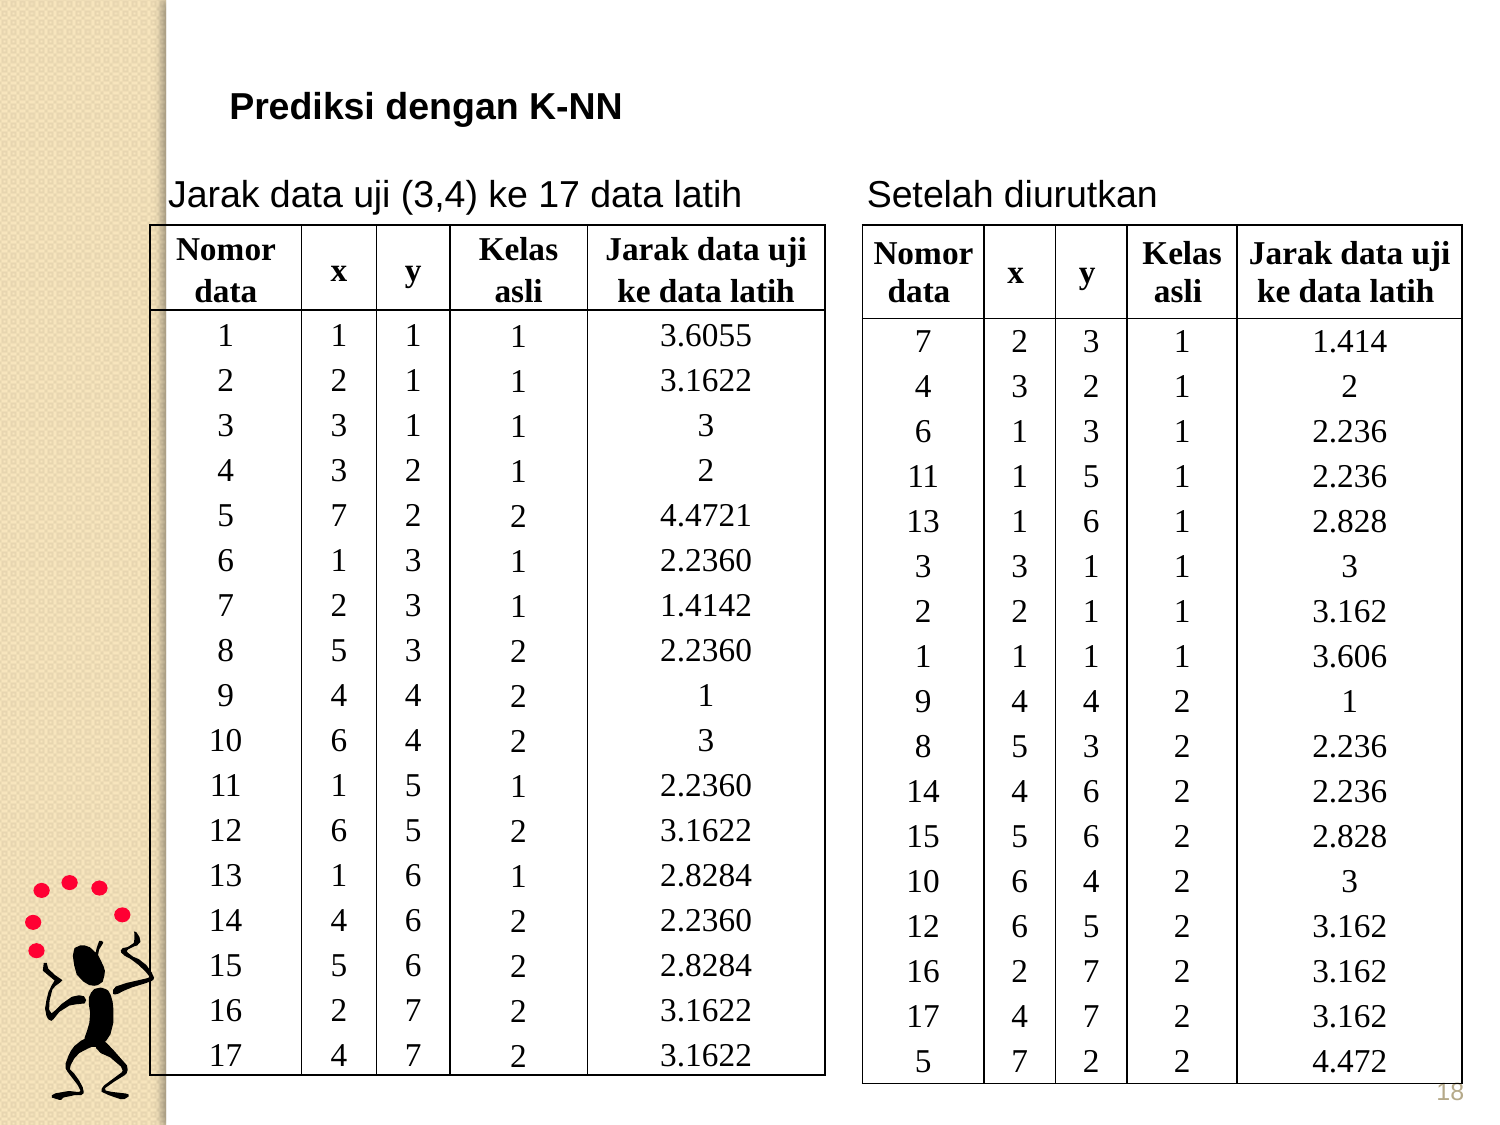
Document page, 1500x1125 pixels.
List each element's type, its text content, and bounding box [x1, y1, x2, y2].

table_cell 2 [1128, 949, 1236, 994]
table_cell 1 [151, 311, 301, 355]
table_cell 14 [162, 895, 301, 940]
table_cell 12 [151, 805, 301, 850]
table_cell 5 [151, 490, 301, 535]
table_cell 17 [863, 994, 983, 1039]
table_cell 5 [863, 1039, 983, 1083]
table_cell 2 [377, 445, 449, 490]
table_cell 2 [985, 589, 1055, 634]
table_cell 1 [451, 850, 587, 895]
table_cell 7 [151, 580, 301, 625]
table_cell 3.6055 [588, 311, 824, 355]
table_cell 3.162 [1238, 994, 1461, 1039]
table_cell 5 [985, 724, 1055, 769]
table_cell 1 [1128, 364, 1236, 409]
table_cell 7 [302, 490, 376, 535]
table_cell 4 [151, 445, 301, 490]
table_cell 3 [863, 544, 983, 589]
table_cell 1 [451, 535, 587, 580]
table_cell 15 [863, 814, 983, 859]
table_cell 5 [1056, 454, 1126, 499]
table_cell 3 [1056, 724, 1126, 769]
table_cell 1 [451, 445, 587, 490]
table_cell 2 [1056, 1039, 1126, 1083]
table_cell 1.4142 [588, 580, 824, 625]
table_cell 5 [377, 805, 449, 850]
table_cell 3 [302, 400, 376, 445]
table_cell 1 [302, 311, 376, 355]
table_cell 1 [1128, 319, 1236, 364]
table_cell 5 [302, 625, 376, 670]
table_cell 1.414 [1238, 319, 1461, 364]
table_cell 6 [985, 859, 1055, 904]
table_cell 1 [985, 409, 1055, 454]
table_cell 1 [451, 580, 587, 625]
table_cell 1 [1056, 634, 1126, 679]
slide_number 18 [1413, 1034, 1488, 1113]
table_header y [377, 226, 449, 309]
table_cell 3.1622 [588, 355, 824, 400]
table_cell 5 [302, 940, 376, 985]
table_cell 4 [985, 769, 1055, 814]
table_cell 2.8284 [588, 940, 824, 985]
table_cell 1 [302, 760, 376, 805]
table_cell 2 [1128, 859, 1236, 904]
table_header Kelas asli [451, 226, 587, 309]
table_cell 3 [377, 580, 449, 625]
table_header Jarak data uji ke data latih [588, 226, 824, 309]
table_cell 7 [377, 985, 449, 1030]
table_cell 3 [985, 544, 1055, 589]
table_cell 2 [451, 985, 587, 1030]
table_cell 2 [863, 589, 983, 634]
table_cell 6 [377, 940, 449, 985]
table_cell 2 [302, 985, 376, 1030]
table_cell 8 [863, 724, 983, 769]
table_cell 6 [302, 715, 376, 760]
table_cell 3 [1238, 544, 1461, 589]
table_cell 2 [1128, 679, 1236, 724]
table_cell 2 [985, 319, 1055, 364]
table_cell 4 [377, 670, 449, 715]
table_cell 6 [377, 850, 449, 895]
table_cell 1 [377, 355, 449, 400]
table_cell 7 [863, 319, 983, 364]
table_cell 3.162 [1238, 949, 1461, 994]
table_cell 3 [302, 445, 376, 490]
table_cell 16 [162, 985, 301, 1030]
table_cell 2.2360 [588, 625, 824, 670]
table_cell 4 [302, 1030, 376, 1074]
table_cell 6 [985, 904, 1055, 949]
table_header Nomor data [863, 226, 983, 318]
table_cell 1 [377, 400, 449, 445]
text_box Setelah diurutkan [852, 162, 1173, 223]
table_cell 3 [588, 400, 824, 445]
table_cell 1 [1238, 679, 1461, 724]
table_cell 2.828 [1238, 499, 1461, 544]
table_cell 1 [377, 311, 449, 355]
table_cell 9 [151, 670, 301, 715]
table_cell 17 [162, 1030, 301, 1074]
table_cell 2 [302, 580, 376, 625]
table_cell 6 [863, 409, 983, 454]
table_cell 6 [1056, 814, 1126, 859]
table_cell 2 [451, 490, 587, 535]
table_cell 4 [985, 679, 1055, 724]
table_cell 1 [863, 634, 983, 679]
table_cell 2 [1128, 1039, 1236, 1083]
table_cell 3 [588, 715, 824, 760]
table_cell 13 [151, 850, 301, 895]
table_cell 2.236 [1238, 724, 1461, 769]
table_cell 4 [302, 670, 376, 715]
table_cell 2.8284 [588, 850, 824, 895]
table_cell 4.472 [1238, 1039, 1461, 1083]
table_cell 1 [985, 454, 1055, 499]
table_header Kelas asli [1128, 226, 1236, 318]
table_cell 2 [451, 670, 587, 715]
table_cell 2 [451, 715, 587, 760]
table_cell 7 [1056, 994, 1126, 1039]
table_cell 2 [451, 895, 587, 940]
table_cell 13 [863, 499, 983, 544]
table_cell 10 [151, 715, 301, 760]
table_cell 1 [451, 760, 587, 805]
table_cell 6 [377, 895, 449, 940]
table_cell 1 [1128, 544, 1236, 589]
table_cell 7 [377, 1030, 449, 1074]
table_cell 2.2360 [588, 535, 824, 580]
table_cell 4.4721 [588, 490, 824, 535]
table_cell 3 [985, 364, 1055, 409]
table_cell 4 [302, 895, 376, 940]
table_cell 7 [1056, 949, 1126, 994]
table_cell 14 [863, 769, 983, 814]
table_cell 1 [451, 355, 587, 400]
text_box Prediksi dengan K-NN [214, 74, 639, 135]
table_cell 1 [1128, 499, 1236, 544]
table_cell 6 [1056, 769, 1126, 814]
table_cell 2 [1128, 904, 1236, 949]
table_cell 2 [302, 355, 376, 400]
table_cell 1 [1128, 589, 1236, 634]
table_cell 2.828 [1238, 814, 1461, 859]
table_cell 6 [1056, 499, 1126, 544]
table_cell 2 [588, 445, 824, 490]
table_cell 1 [1056, 544, 1126, 589]
table_cell 3.1622 [588, 805, 824, 850]
table_cell 3 [1056, 409, 1126, 454]
table_cell 2 [451, 625, 587, 670]
table_cell 2 [1128, 814, 1236, 859]
table_cell 4 [377, 715, 449, 760]
table_cell 7 [985, 1039, 1055, 1083]
table_cell 15 [162, 940, 301, 985]
table_cell 1 [302, 535, 376, 580]
table_cell 1 [451, 400, 587, 445]
table_cell 2 [451, 1030, 587, 1074]
table_cell 10 [863, 859, 983, 904]
table_cell 3 [377, 535, 449, 580]
table_cell 1 [985, 499, 1055, 544]
table_cell 2.236 [1238, 769, 1461, 814]
table_header y [1056, 226, 1126, 318]
table_cell 3.606 [1238, 634, 1461, 679]
text_box Jarak data uji (3,4) ke 17 data latih [153, 162, 758, 223]
table_cell 2 [151, 355, 301, 400]
table_cell 4 [1056, 679, 1126, 724]
table_cell 3 [377, 625, 449, 670]
table_cell 2.2360 [588, 760, 824, 805]
table_cell 2 [377, 490, 449, 535]
table_cell 1 [1056, 589, 1126, 634]
table_cell 2.2360 [588, 895, 824, 940]
table_header x [985, 226, 1055, 318]
table_header x [302, 226, 376, 309]
table_cell 2 [985, 949, 1055, 994]
table_cell 9 [863, 679, 983, 724]
table_cell 2 [1128, 724, 1236, 769]
table_cell 2 [451, 805, 587, 850]
table_cell 2 [451, 940, 587, 985]
table_cell 1 [1128, 454, 1236, 499]
table_cell 3.1622 [588, 985, 824, 1030]
table_cell 8 [151, 625, 301, 670]
table_cell 5 [985, 814, 1055, 859]
table_cell 3.162 [1238, 589, 1461, 634]
table_cell 12 [863, 904, 983, 949]
table_cell 2 [1128, 769, 1236, 814]
table_cell 5 [377, 760, 449, 805]
table_cell 3 [1056, 319, 1126, 364]
table_cell 2 [1128, 994, 1236, 1039]
table_cell 16 [863, 949, 983, 994]
table_cell 2.236 [1238, 409, 1461, 454]
table_cell 1 [1128, 634, 1236, 679]
table_cell 2 [1238, 364, 1461, 409]
table_cell 1 [1128, 409, 1236, 454]
table_cell 3.1622 [588, 1030, 824, 1074]
table_cell 2.236 [1238, 454, 1461, 499]
table_header Jarak data uji ke data latih [1238, 226, 1461, 318]
table_cell 4 [1056, 859, 1126, 904]
table_cell 3 [1238, 859, 1461, 904]
table_cell 6 [151, 535, 301, 580]
table_cell 6 [302, 805, 376, 850]
table_cell 1 [588, 670, 824, 715]
table_cell 2 [1056, 364, 1126, 409]
table_cell 1 [302, 850, 376, 895]
table_cell 1 [451, 311, 587, 355]
table_cell 4 [863, 364, 983, 409]
table_cell 1 [985, 634, 1055, 679]
table_cell 11 [863, 454, 983, 499]
table_cell 5 [1056, 904, 1126, 949]
table_cell 3 [151, 400, 301, 445]
table_cell 4 [985, 994, 1055, 1039]
table_header Nomor data [151, 226, 301, 309]
table_cell 3.162 [1238, 904, 1461, 949]
picture [24, 874, 155, 1101]
table_cell 11 [151, 760, 301, 805]
